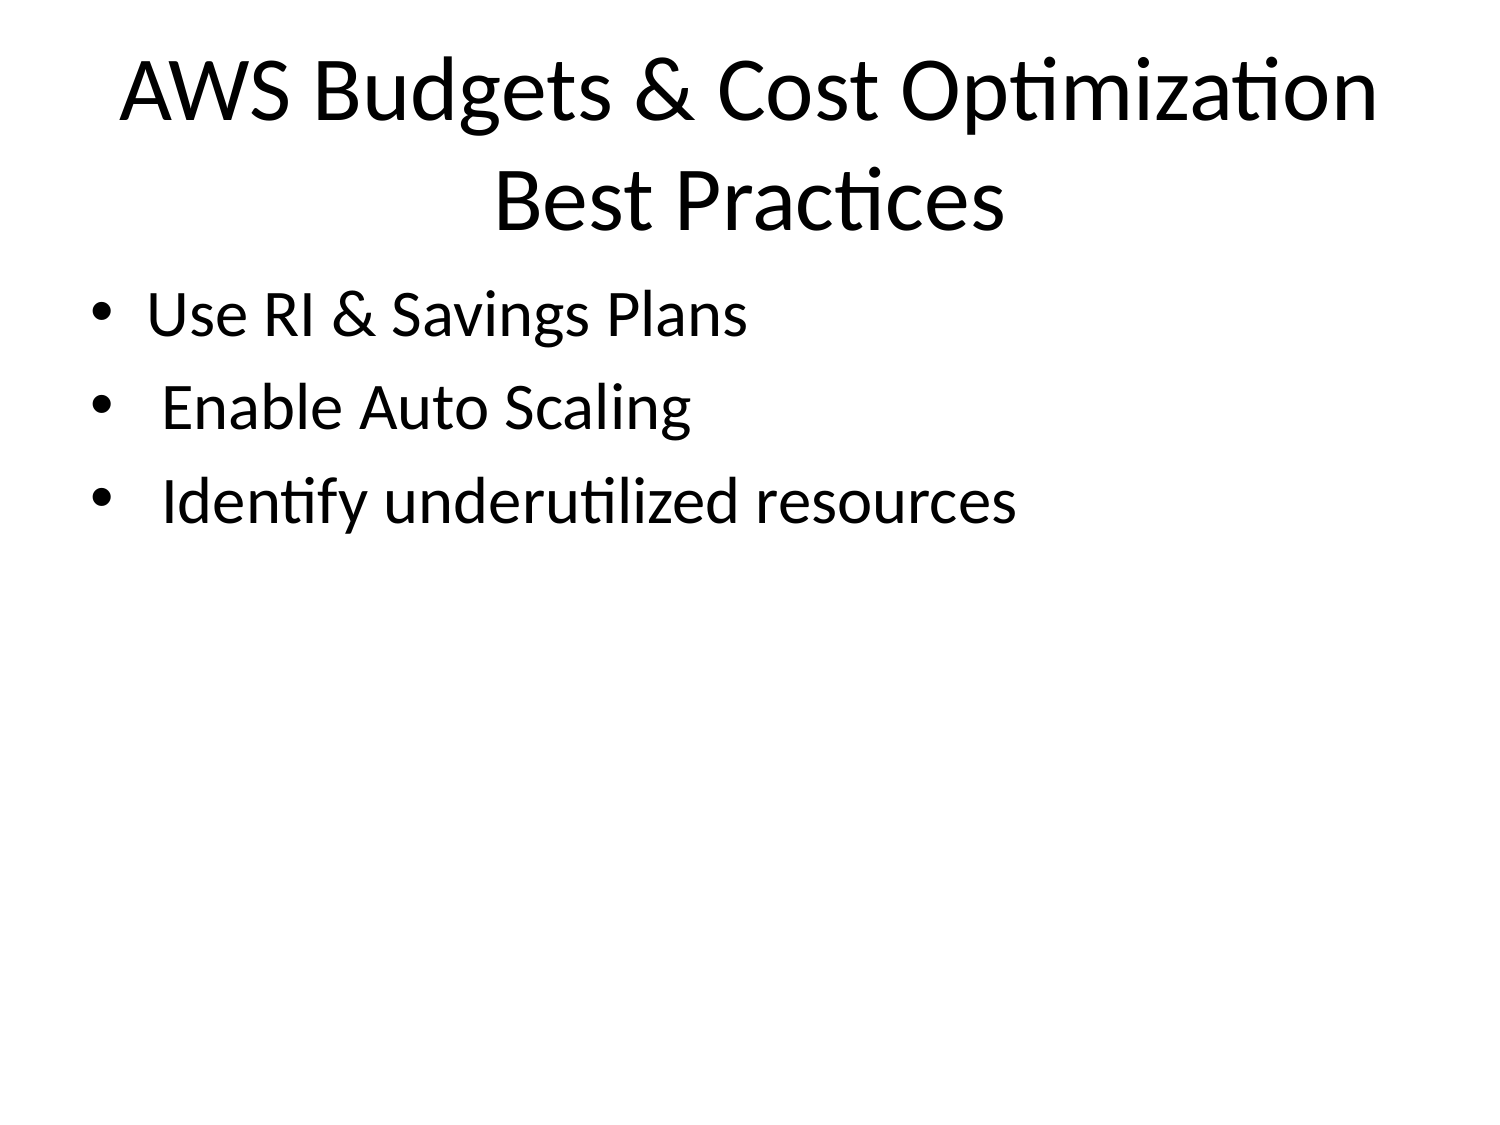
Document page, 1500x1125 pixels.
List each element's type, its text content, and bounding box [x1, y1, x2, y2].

title AWS Budgets & Cost Optimization Best Practices [75, 45, 1425, 233]
list Use RI & Savings Plans Enable Auto Scaling Identify underutilized resources [75, 262, 1425, 1005]
